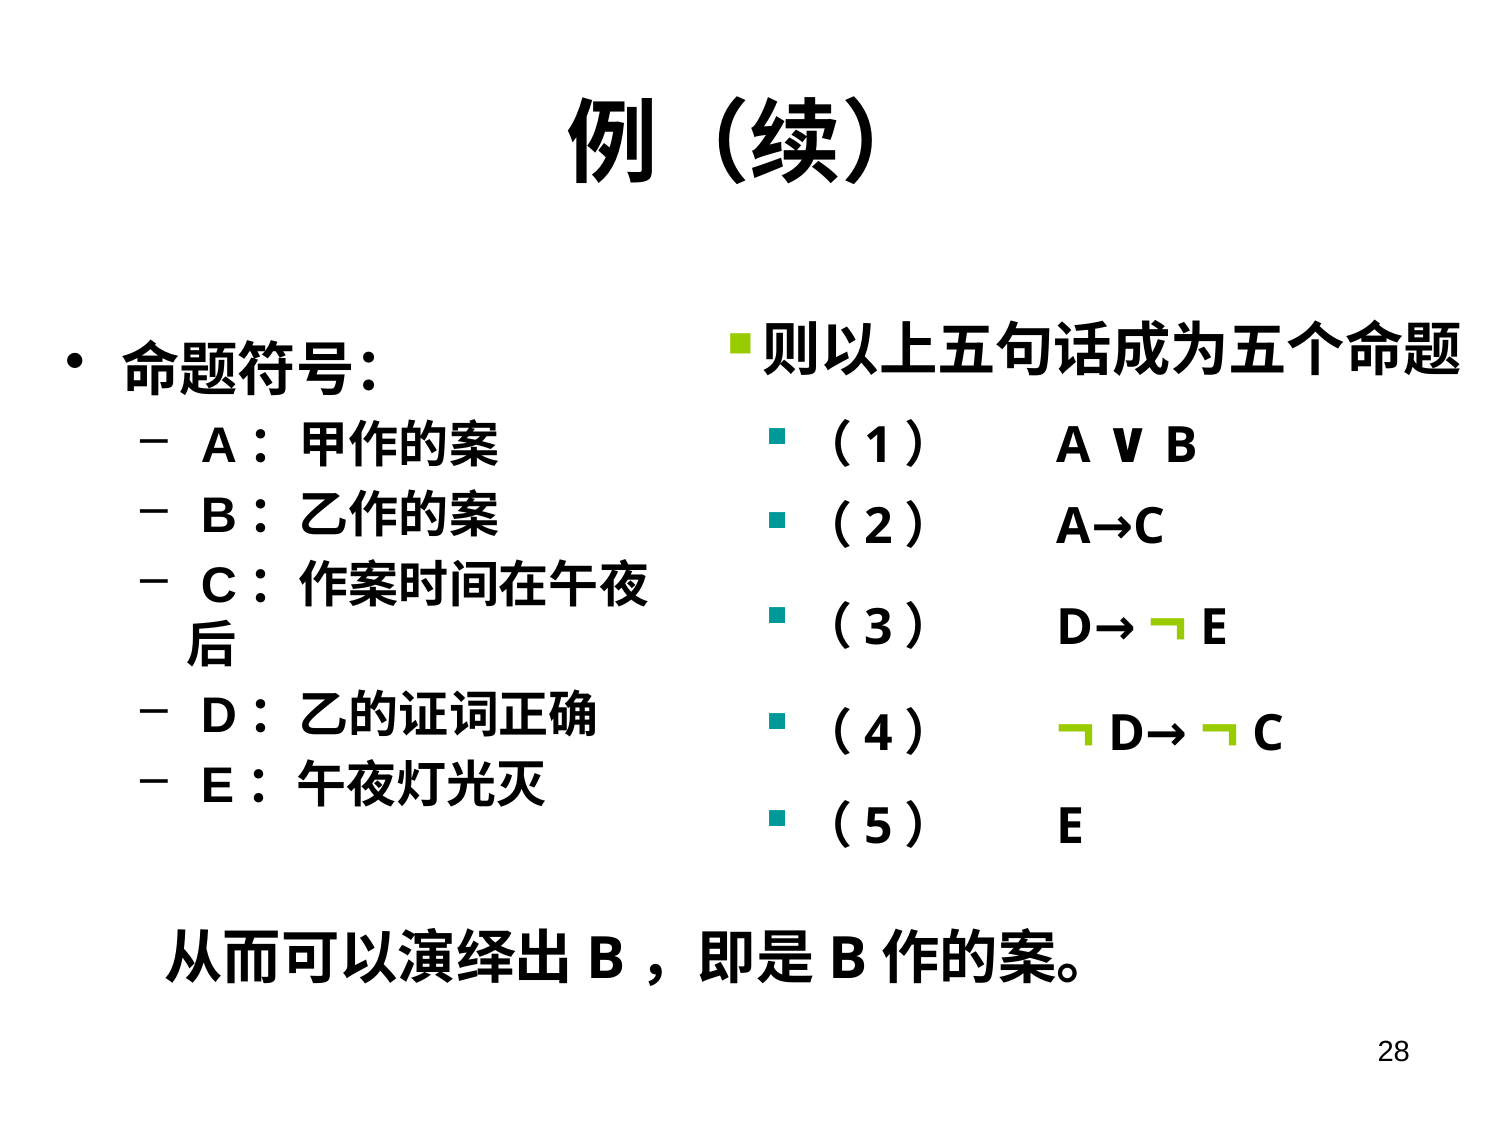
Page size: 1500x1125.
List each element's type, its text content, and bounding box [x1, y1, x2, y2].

title 例（续） [75, 45, 1425, 233]
text_box 从而可以演绎出B，即是B作的案。 [150, 912, 1175, 998]
list 命题符号： A：甲作的案 B：乙作的案 C：作案时间在午夜后 D：乙的证词正确 E：午夜灯光灭 [50, 324, 713, 869]
text_box 则以上五句话成为五个命题 （1） A ∨ B （2） A→C （3） D→ ¬ E （4） ¬ D→ ¬ C （5） E [712, 312, 1500, 864]
slide_number 28 [1074, 1024, 1425, 1103]
